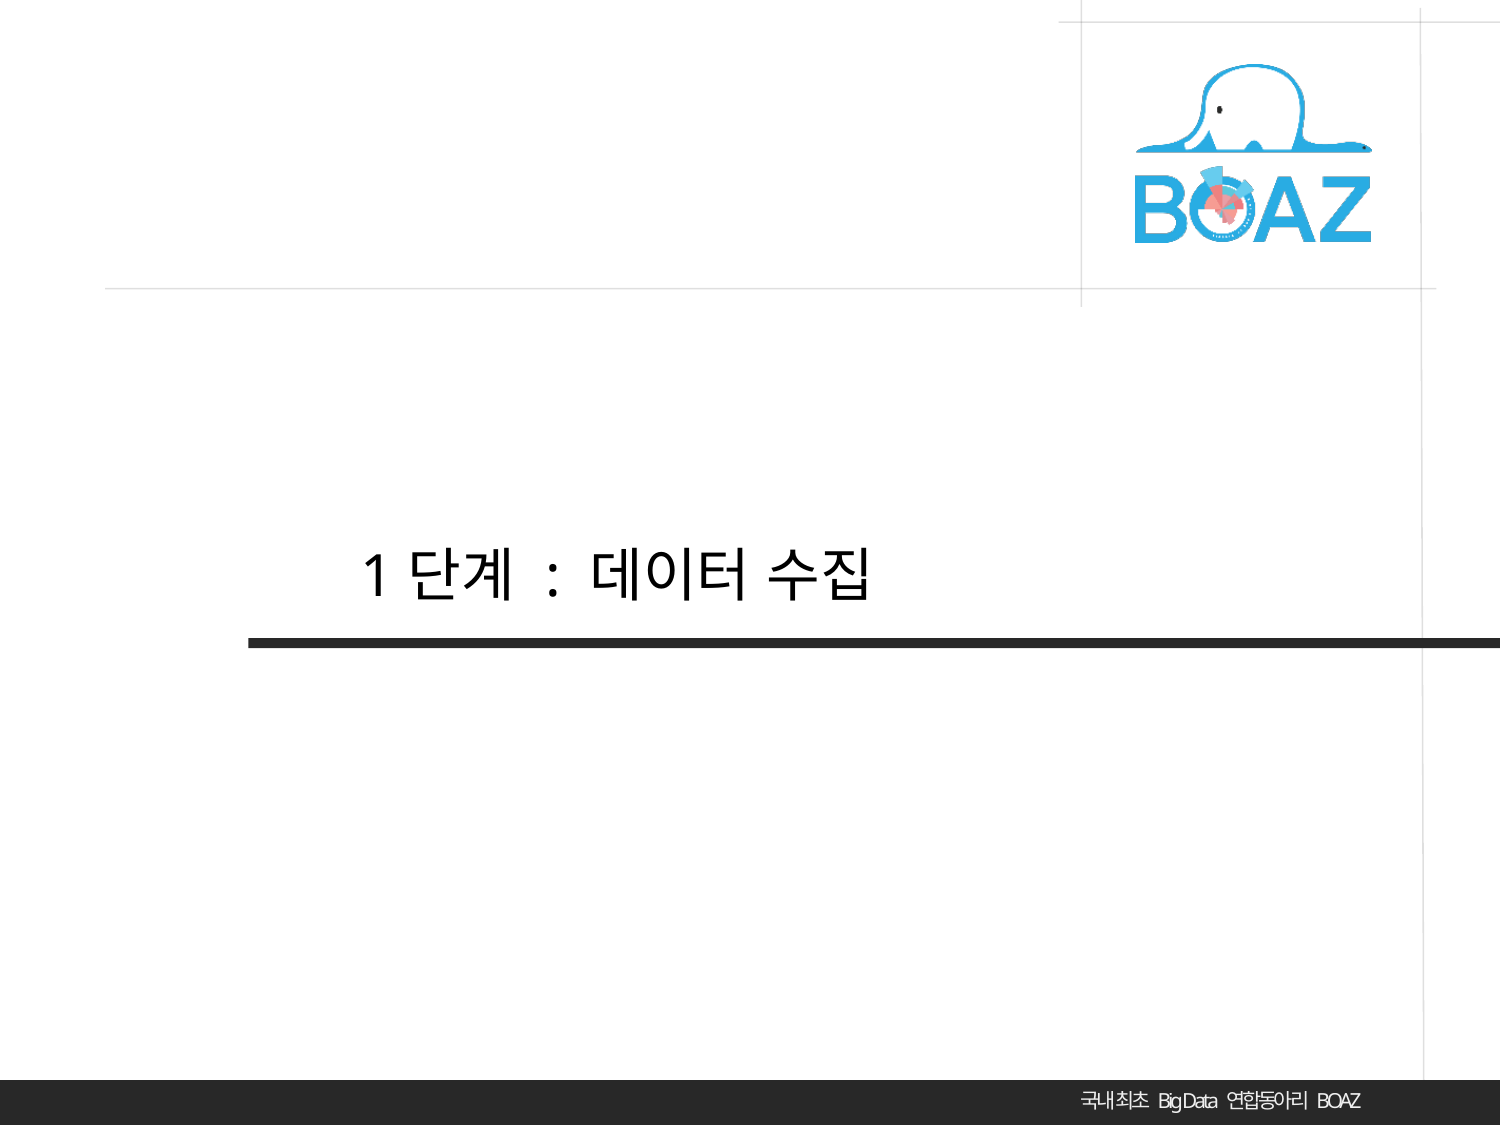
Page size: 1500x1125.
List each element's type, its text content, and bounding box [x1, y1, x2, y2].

picture [1135, 63, 1372, 243]
text_box [1429, 1078, 1500, 1125]
text_box 1단계 : 데이터 수집 [270, 530, 955, 616]
text_box 국내 최초 Big Data 연합동아리 BOAZ [1066, 1080, 1377, 1121]
text_box [1429, 636, 1500, 650]
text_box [1420, 7, 1425, 1125]
text_box [246, 636, 1415, 650]
text_box [0, 1078, 1415, 1125]
